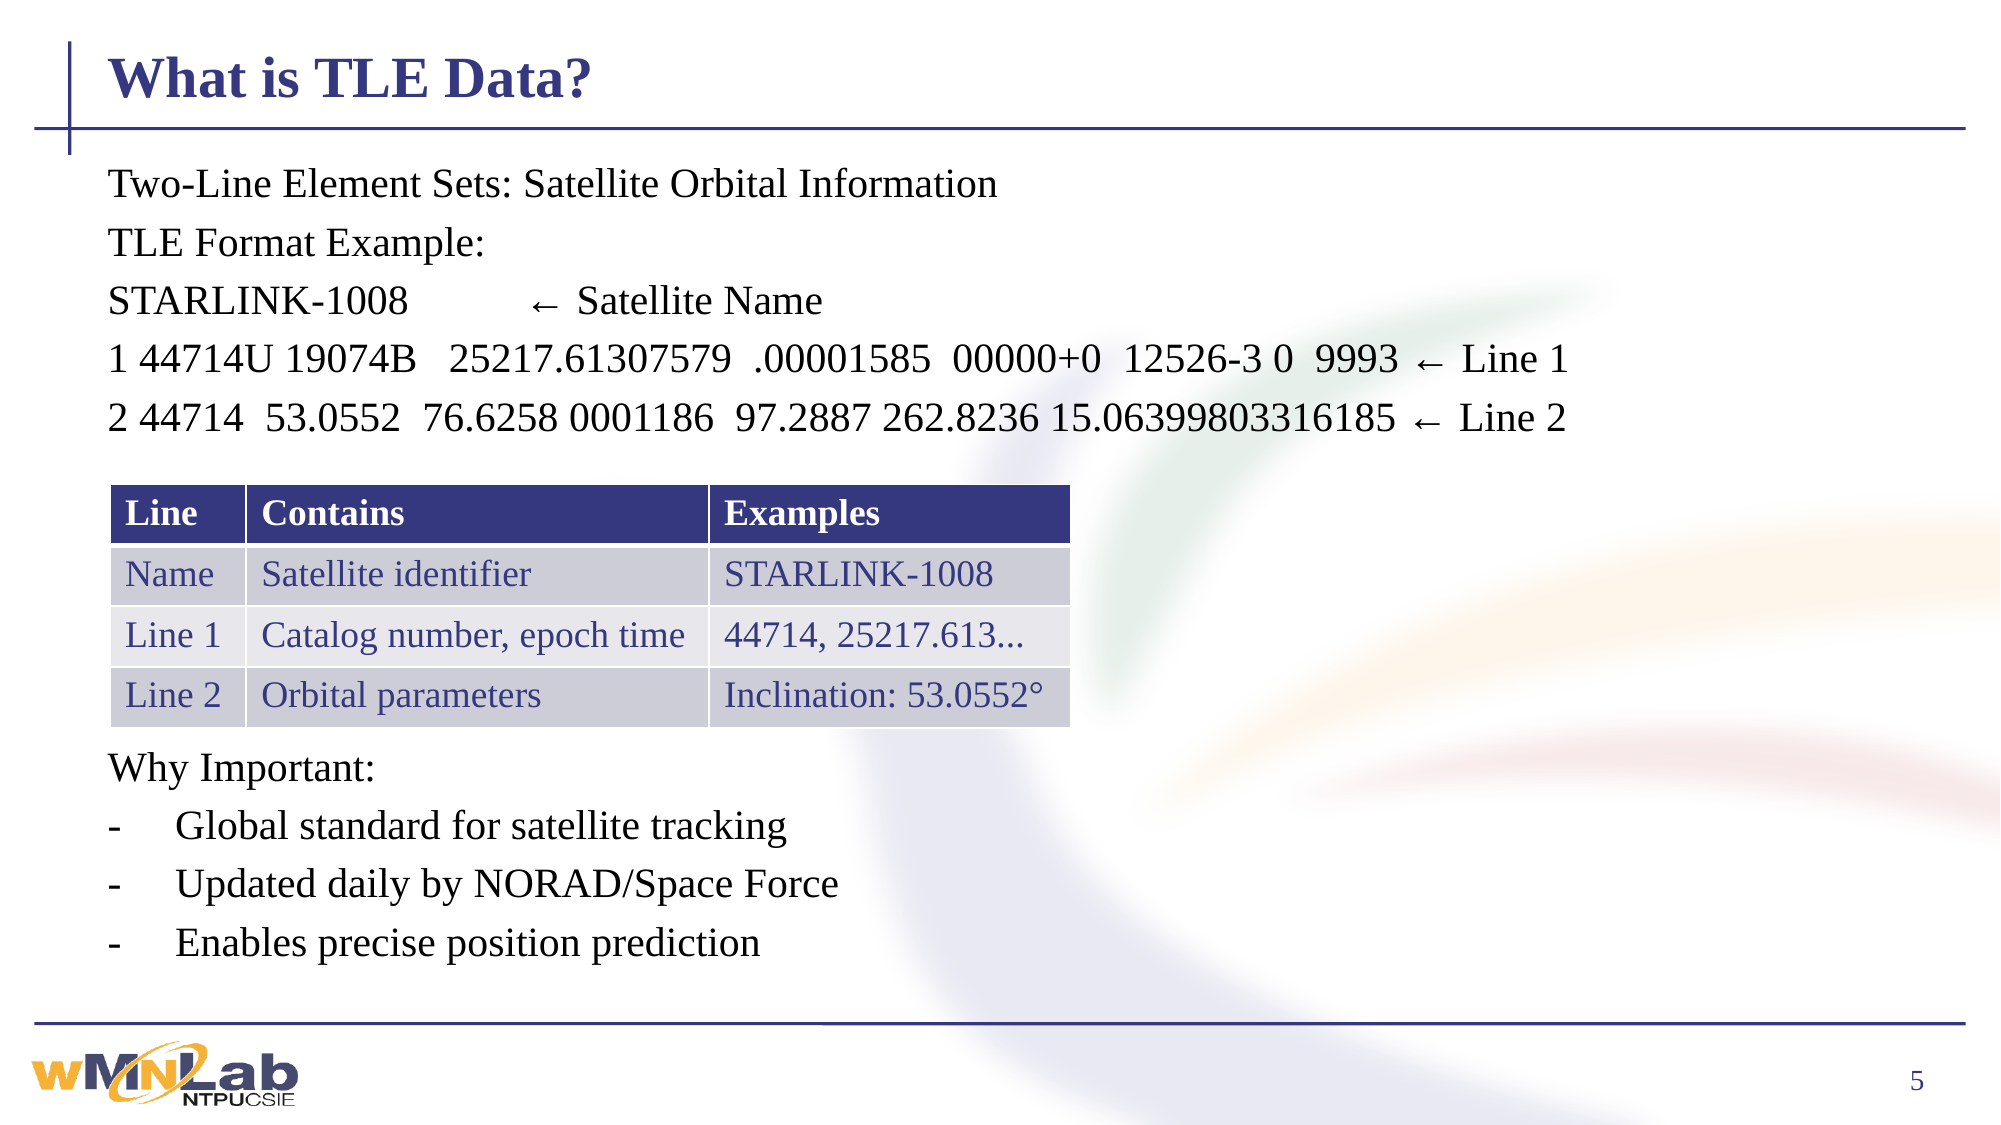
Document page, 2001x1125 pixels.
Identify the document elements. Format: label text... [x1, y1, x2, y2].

title What is TLE Data? [92, 23, 1966, 117]
table_cell Name [111, 548, 245, 605]
list Two-Line Element Sets: Satellite Orbital Information TLE Format Example: STARLINK-1008 ← Satellite Name 1 44714U 19074B 25217.61307579 .00001585 00000+0 12526-3 0 9993 ← Line 1 2 44714 53.0552 76.6258 0001186 97.2887 262.8236 15.06399803316185 ← Line 2 Why Important: - ✅ Global standard for satellite tracking - ✅ Updated daily by NORAD/Space Force - ✅ Enables precise position prediction [92, 148, 1966, 1001]
table_header Contains [247, 485, 708, 543]
table_header Line [111, 485, 245, 543]
table_cell Line 1 [111, 607, 245, 666]
table_cell 44714, 25217.613... [710, 607, 1070, 666]
table_header Examples [710, 485, 1070, 543]
table_cell Catalog number, epoch time [247, 607, 708, 666]
table_cell Inclination: 53.0552° [710, 668, 1070, 727]
table_cell Satellite identifier [247, 548, 708, 605]
table_cell Orbital parameters [247, 668, 708, 727]
picture [0, 0, 2000, 1125]
table_cell STARLINK-1008 [710, 548, 1070, 605]
table_cell Line 2 [111, 668, 245, 727]
